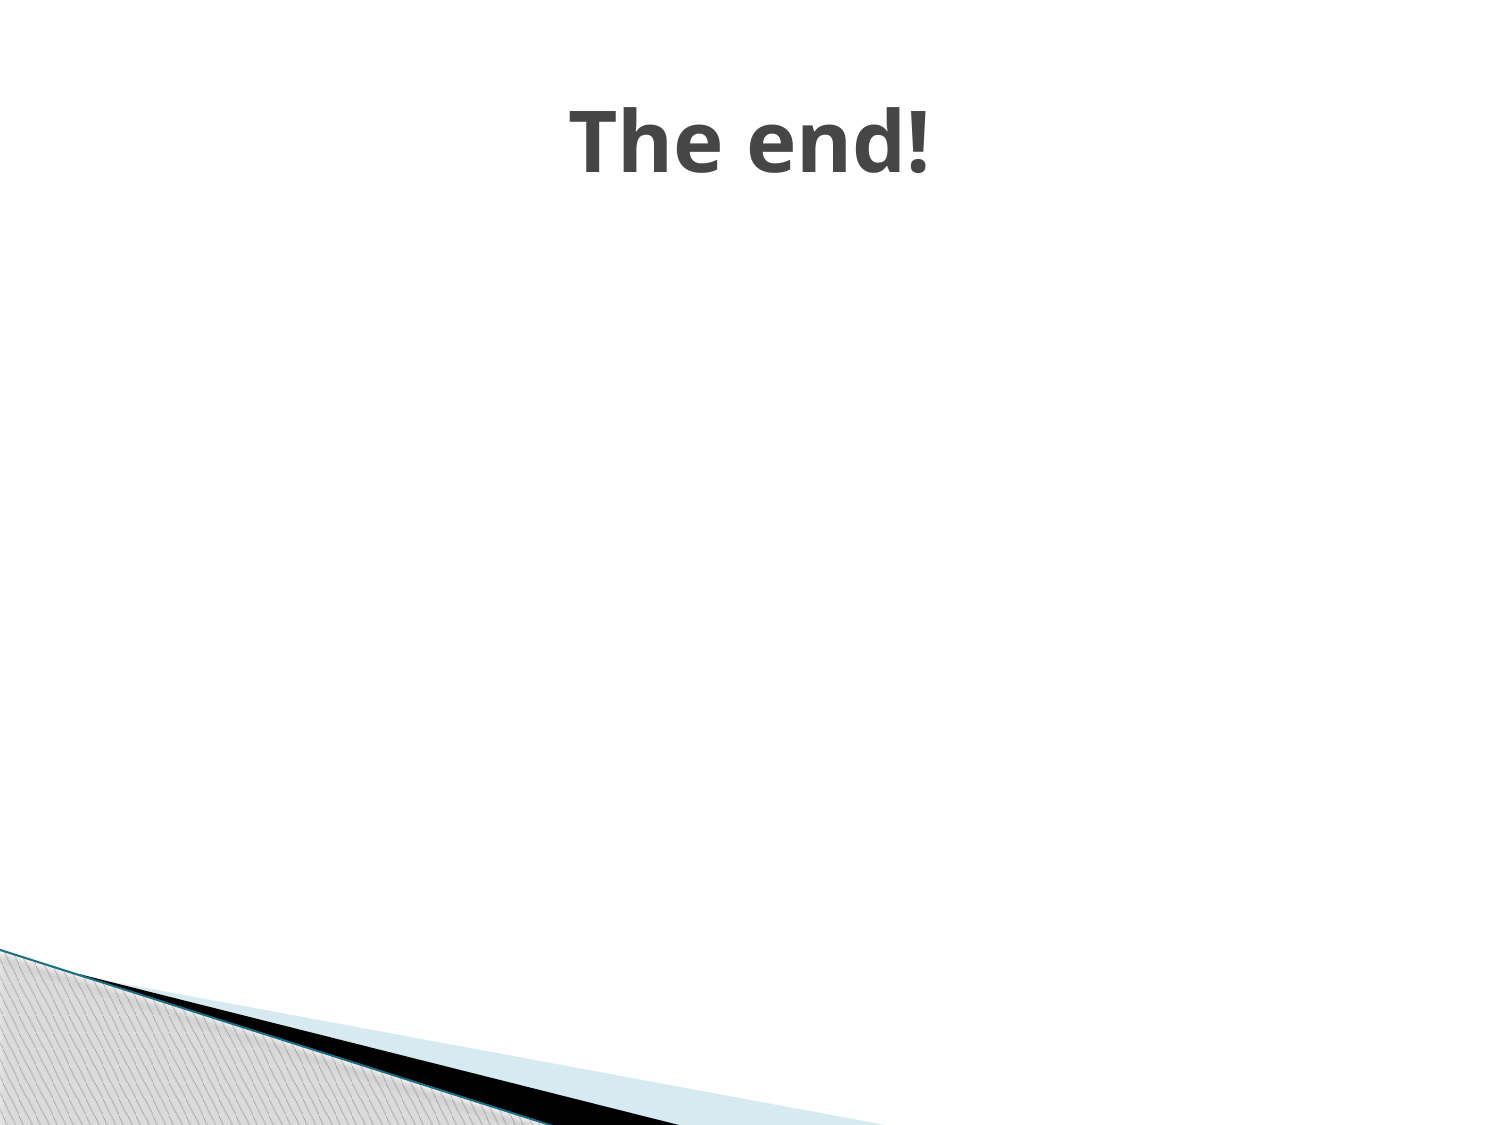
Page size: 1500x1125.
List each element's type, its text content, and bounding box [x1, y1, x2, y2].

title The end! [75, 45, 1425, 233]
